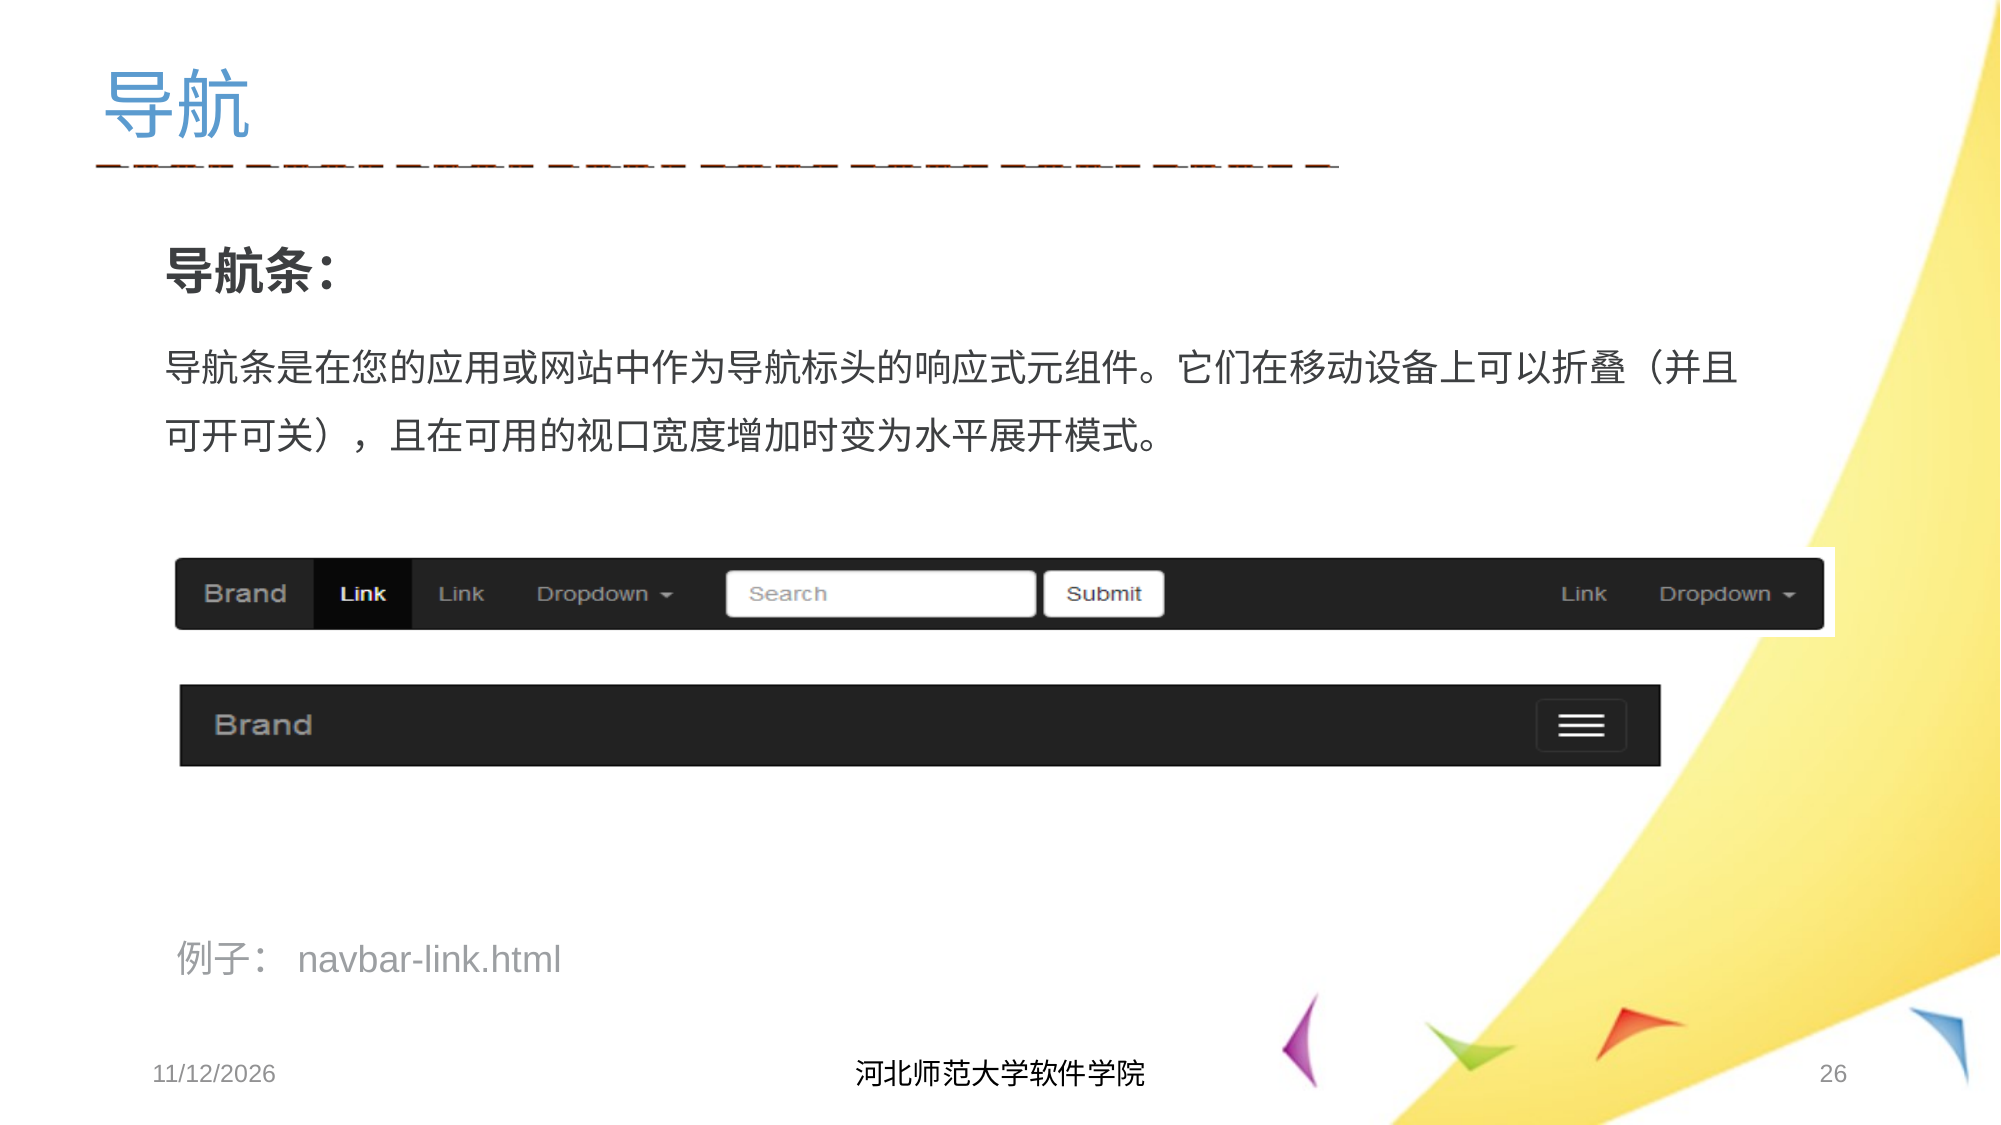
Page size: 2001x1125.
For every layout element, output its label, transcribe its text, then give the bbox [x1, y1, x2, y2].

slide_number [137, 1042, 588, 1103]
text_box 例子：navbar-link.html [161, 927, 577, 987]
footer 河北师范大学软件学院 [662, 1042, 1338, 1103]
picture [88, 0, 2000, 1125]
text_box 导航条是在您的应用或网站中作为导航标头的响应式元组件。它们在移动设备上可以折叠（并且可开可关），且在可用的视口宽度增加时变为水平展开模式。 [149, 314, 1772, 465]
text_box 导航条： [150, 231, 380, 314]
title 导航 [86, 43, 1914, 162]
slide_number 26 [1412, 1042, 1863, 1103]
